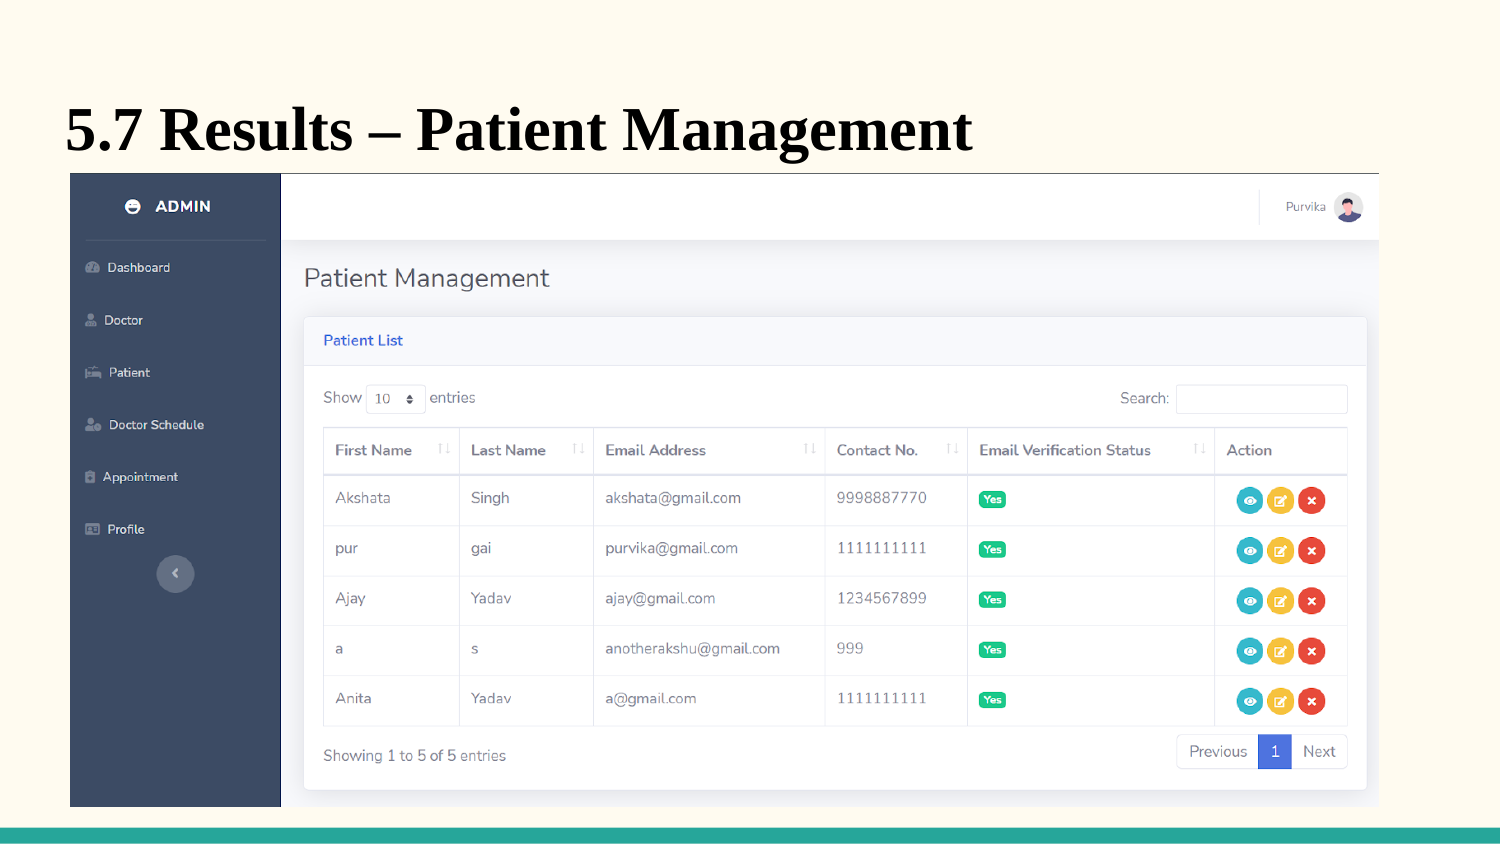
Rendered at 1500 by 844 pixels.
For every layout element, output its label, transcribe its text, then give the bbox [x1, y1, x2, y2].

picture [70, 173, 1379, 808]
text_box 5.7 Results – Patient Management [51, 72, 1449, 174]
